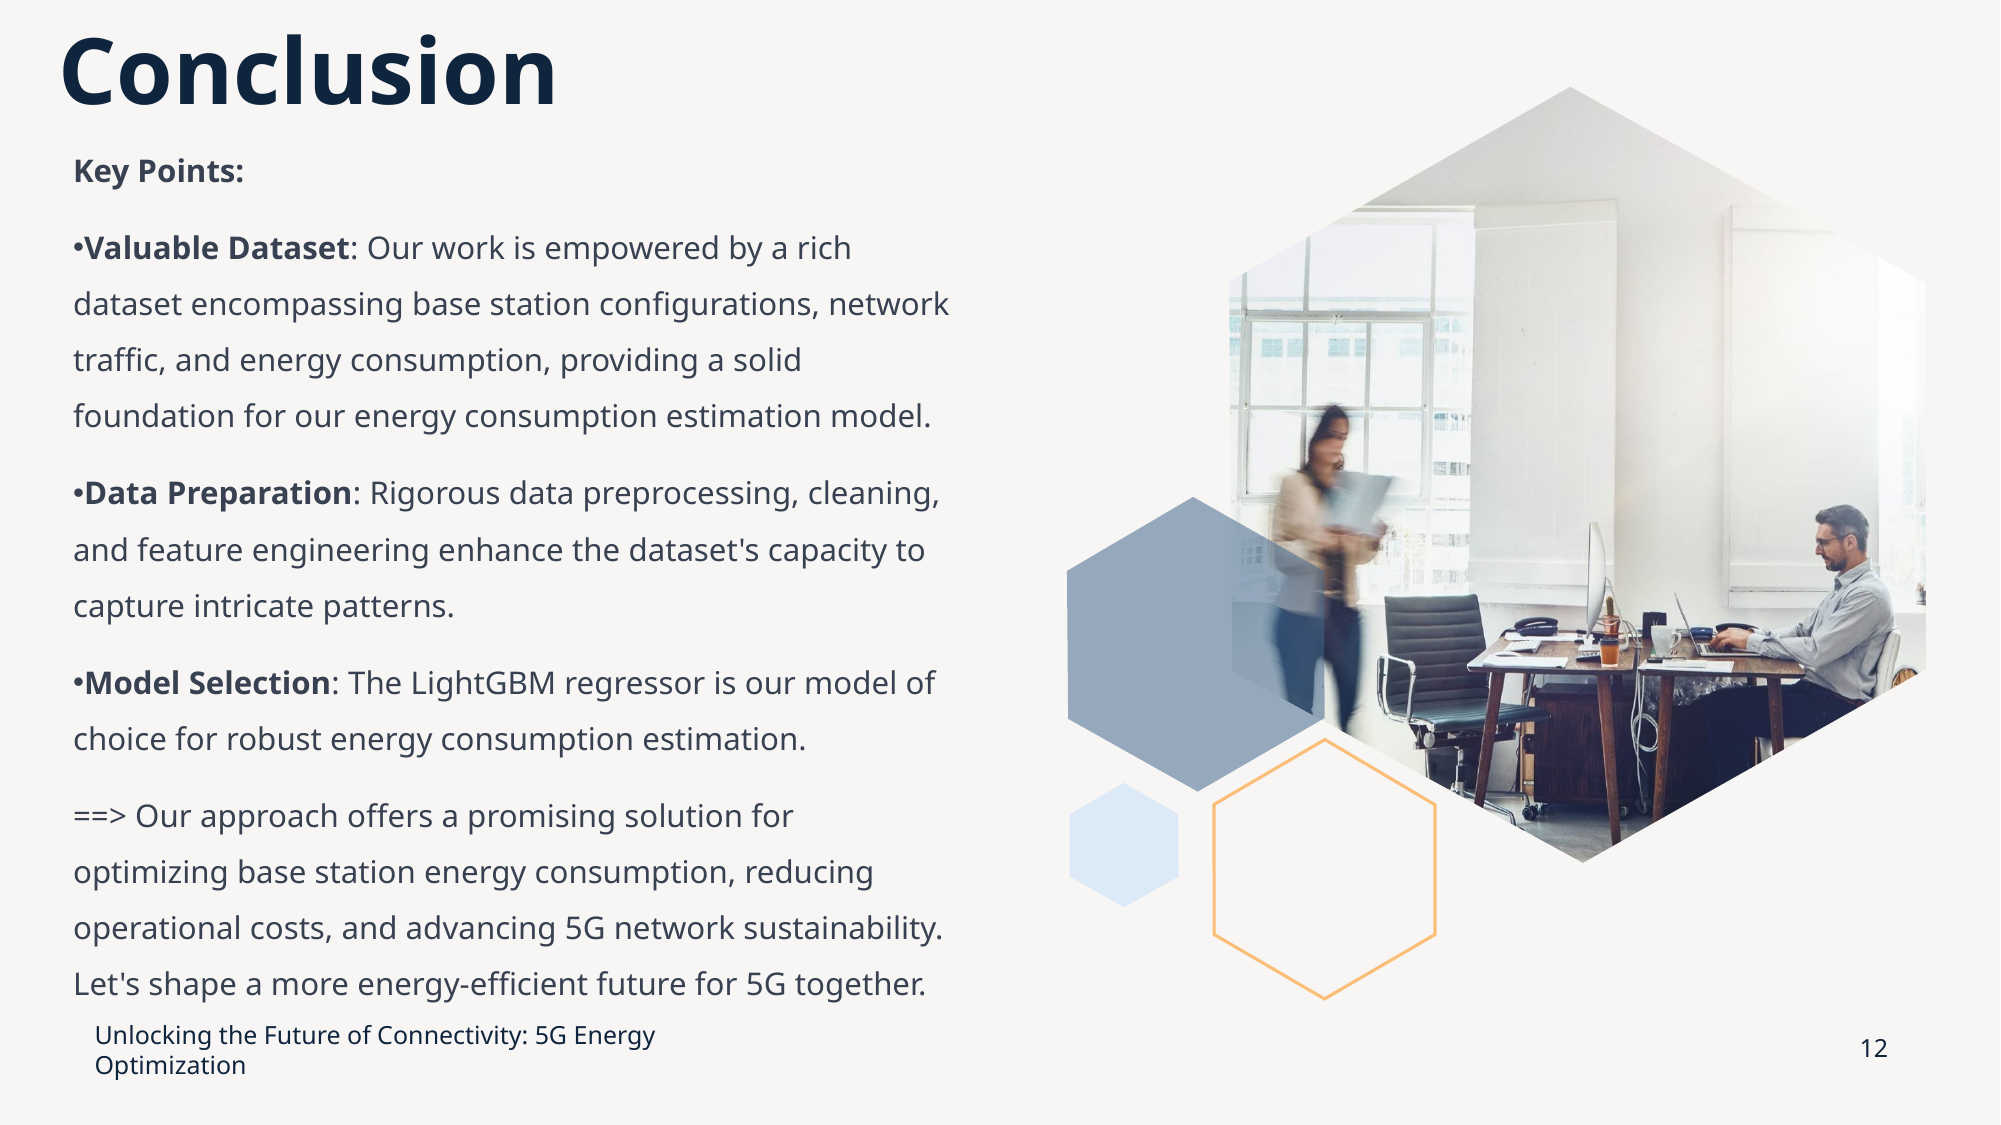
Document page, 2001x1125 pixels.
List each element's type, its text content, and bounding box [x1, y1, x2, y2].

footer Unlocking the Future of Connectivity: 5G Energy Optimization [79, 1020, 806, 1080]
slide_number 12 [1836, 1020, 1912, 1080]
title Conclusion [43, 18, 1655, 489]
list Key Points: Valuable Dataset: Our work is empowered by a rich dataset encompassing base station configurations, network traffic, and energy consumption, providing a solid foundation for our energy consumption estimation model. Data Preparation: Rigorous data preprocessing, cleaning, and feature engineering enhance the dataset's capacity to capture intricate patterns. Model Selection: The LightGBM regressor is our model of choice for robust energy consumption estimation. ==> Our approach offers a promising solution for optimizing base station energy consumption, reducing operational costs, and advancing 5G network sustainability. Let's shape a more energy-efficient future for 5G together. [58, 124, 974, 1009]
picture [1066, 86, 1927, 863]
